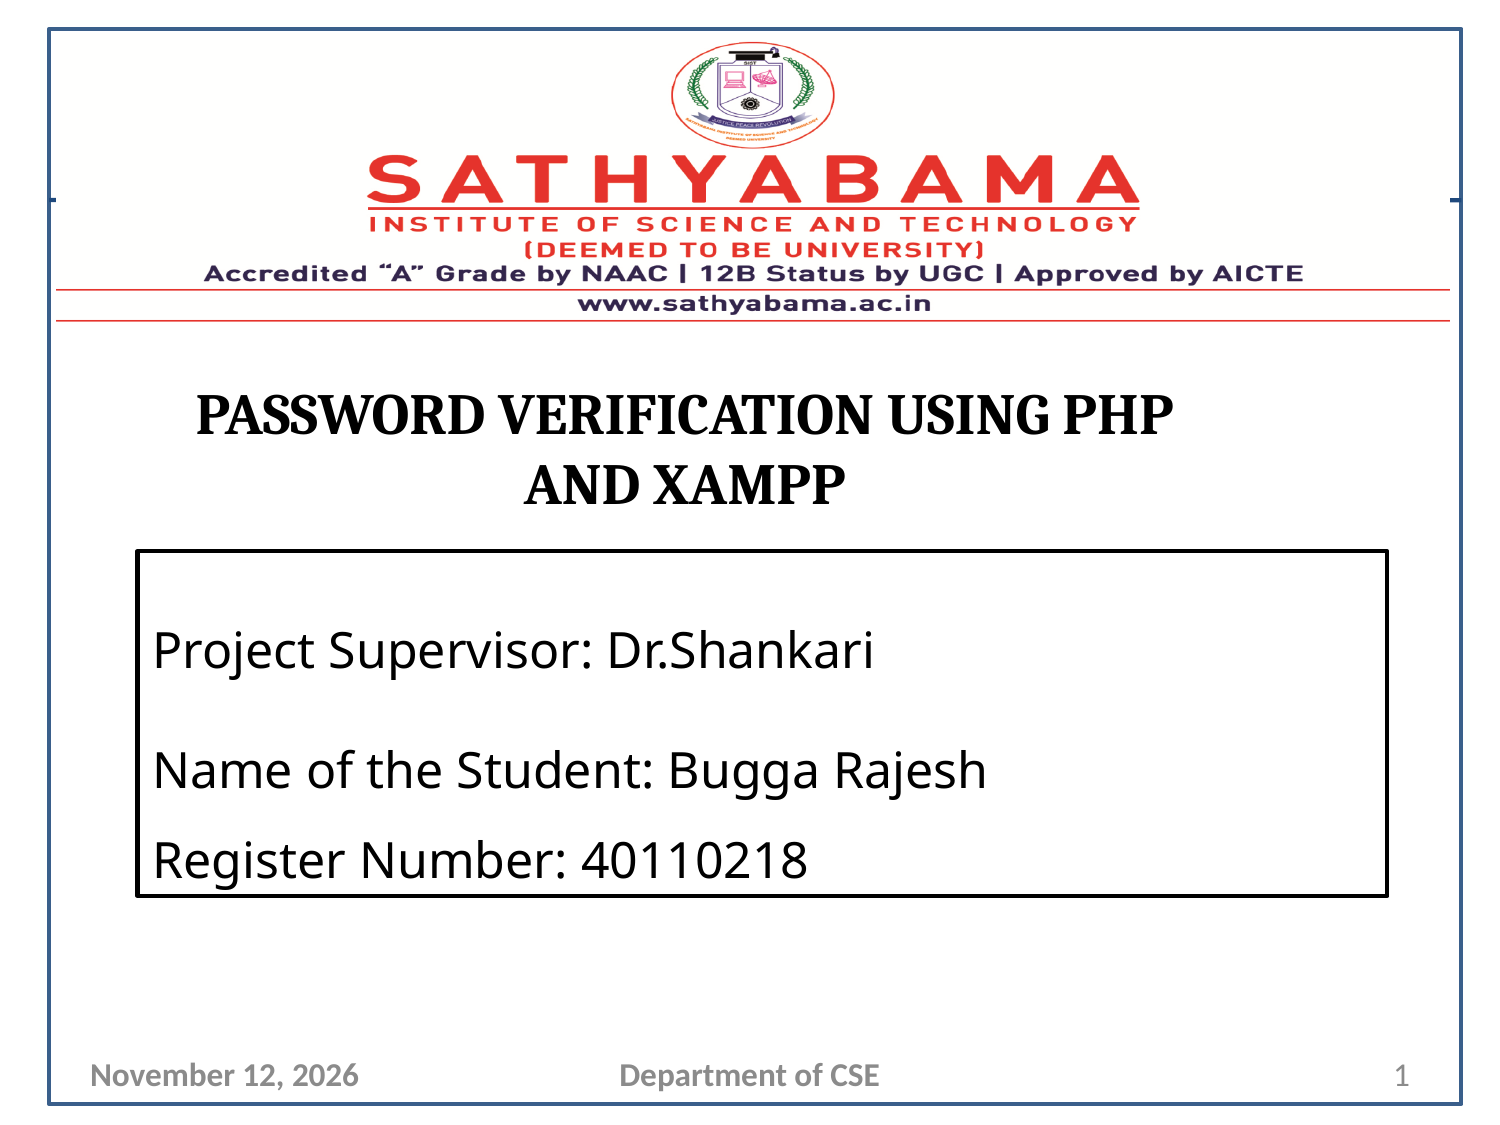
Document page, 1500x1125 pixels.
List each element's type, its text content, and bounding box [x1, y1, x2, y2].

slide_number 1 [1074, 1042, 1425, 1103]
picture [55, 32, 1451, 326]
text_box PASSWORD VERIFICATION USING PHP AND XAMPP [149, 368, 1220, 549]
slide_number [75, 1042, 425, 1103]
text_box Project Supervisor: Dr.Shankari Name of the Student: Bugga Rajesh Register Number: 40110218 [135, 549, 1389, 898]
footer Department of CSE [512, 1042, 988, 1103]
